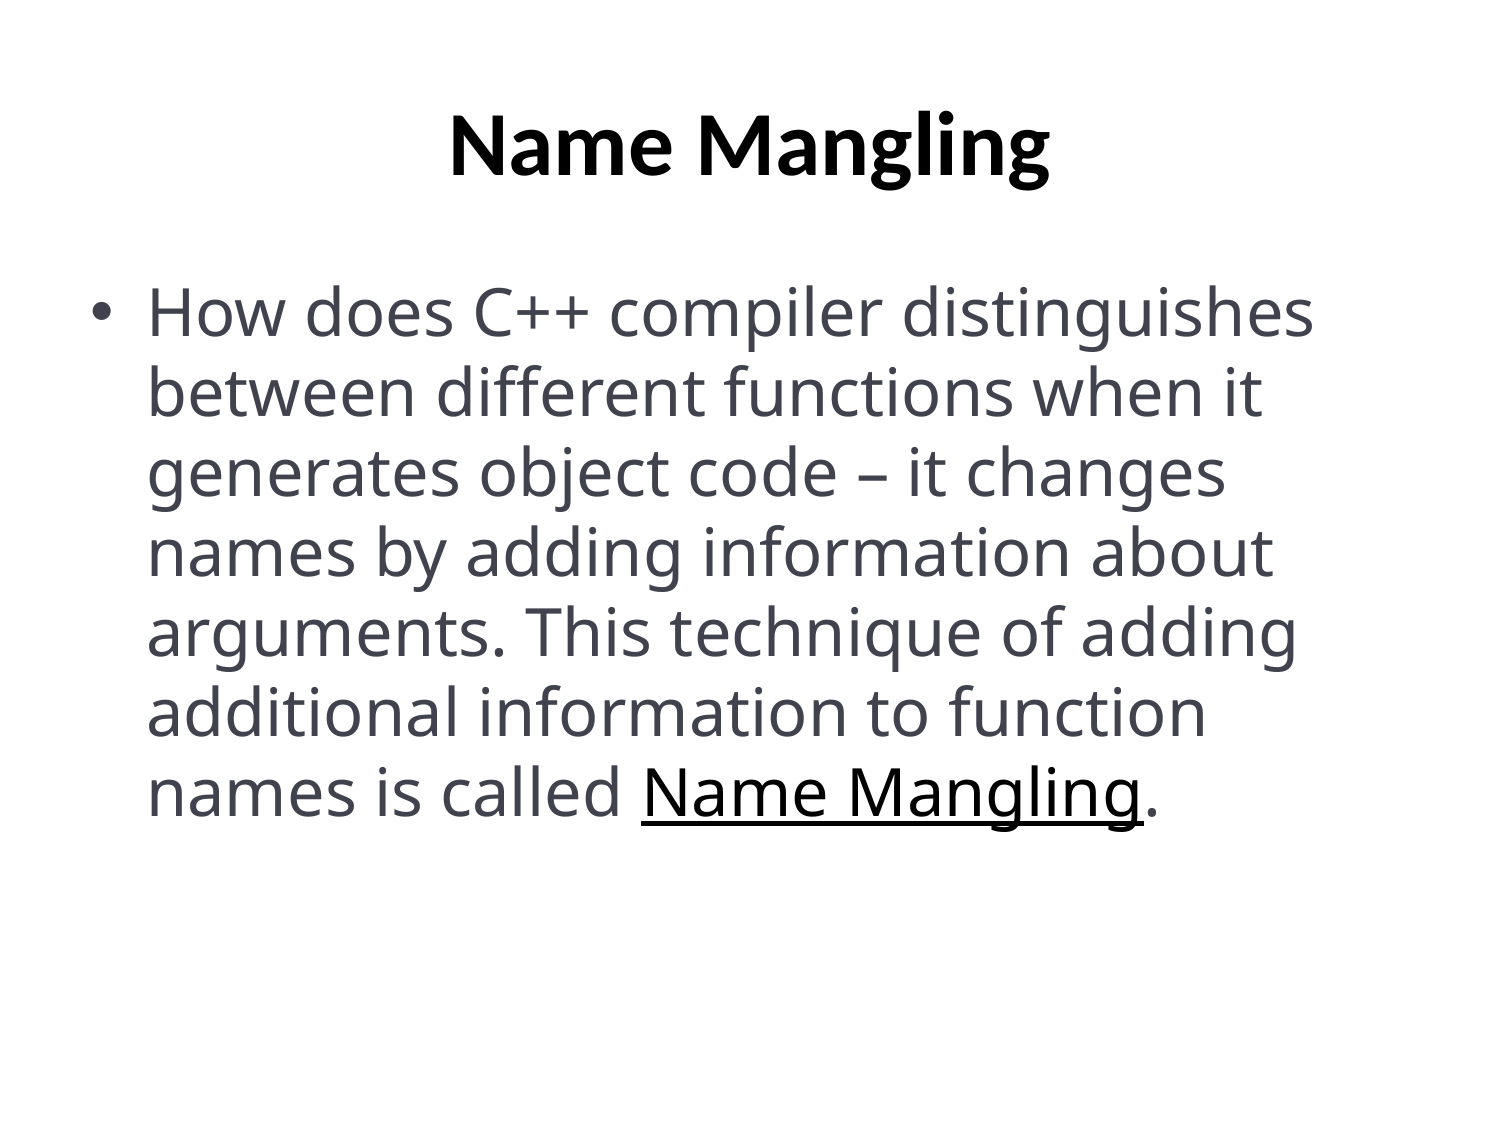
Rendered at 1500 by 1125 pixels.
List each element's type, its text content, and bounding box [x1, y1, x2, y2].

title Name Mangling [75, 45, 1425, 233]
list How does C++ compiler distinguishes between different functions when it generates object code – it changes names by adding information about arguments. This technique of adding additional information to function names is called Name Mangling. [75, 262, 1425, 1005]
